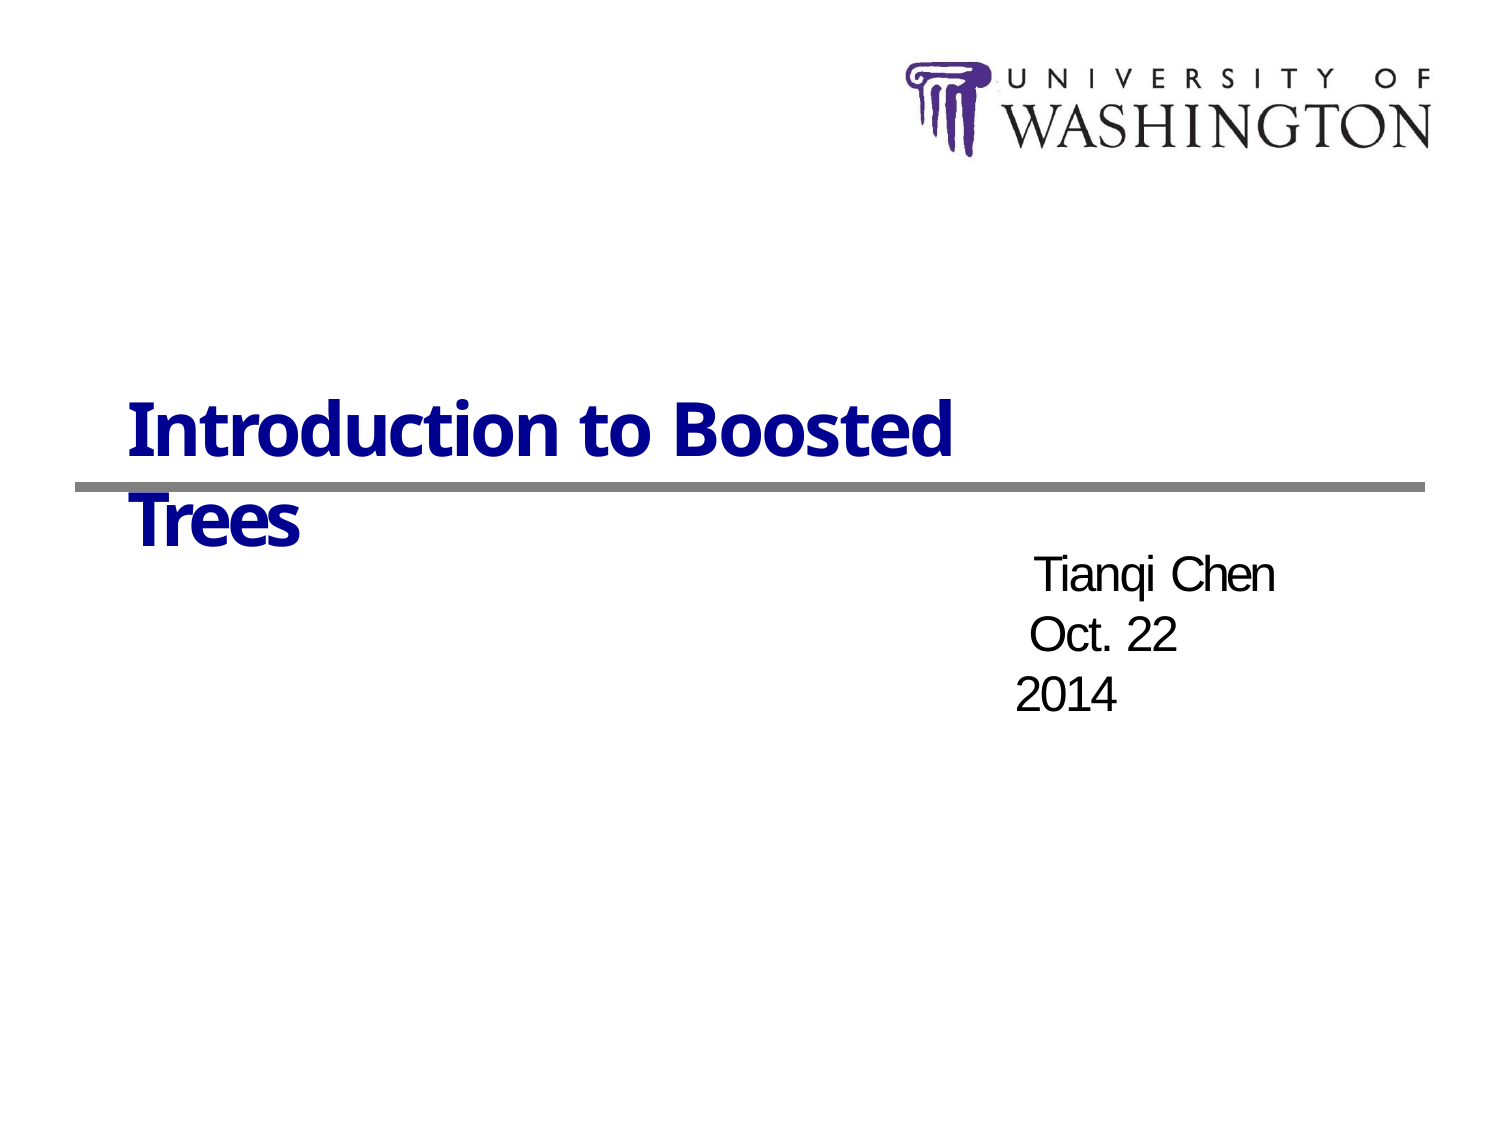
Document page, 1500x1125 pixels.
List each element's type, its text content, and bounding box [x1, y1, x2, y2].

picture [899, 51, 1434, 162]
text_box Tianqi Chen Oct. 22 2014 [1012, 539, 1275, 722]
text_box Introduction to Boosted Trees [125, 379, 1064, 562]
